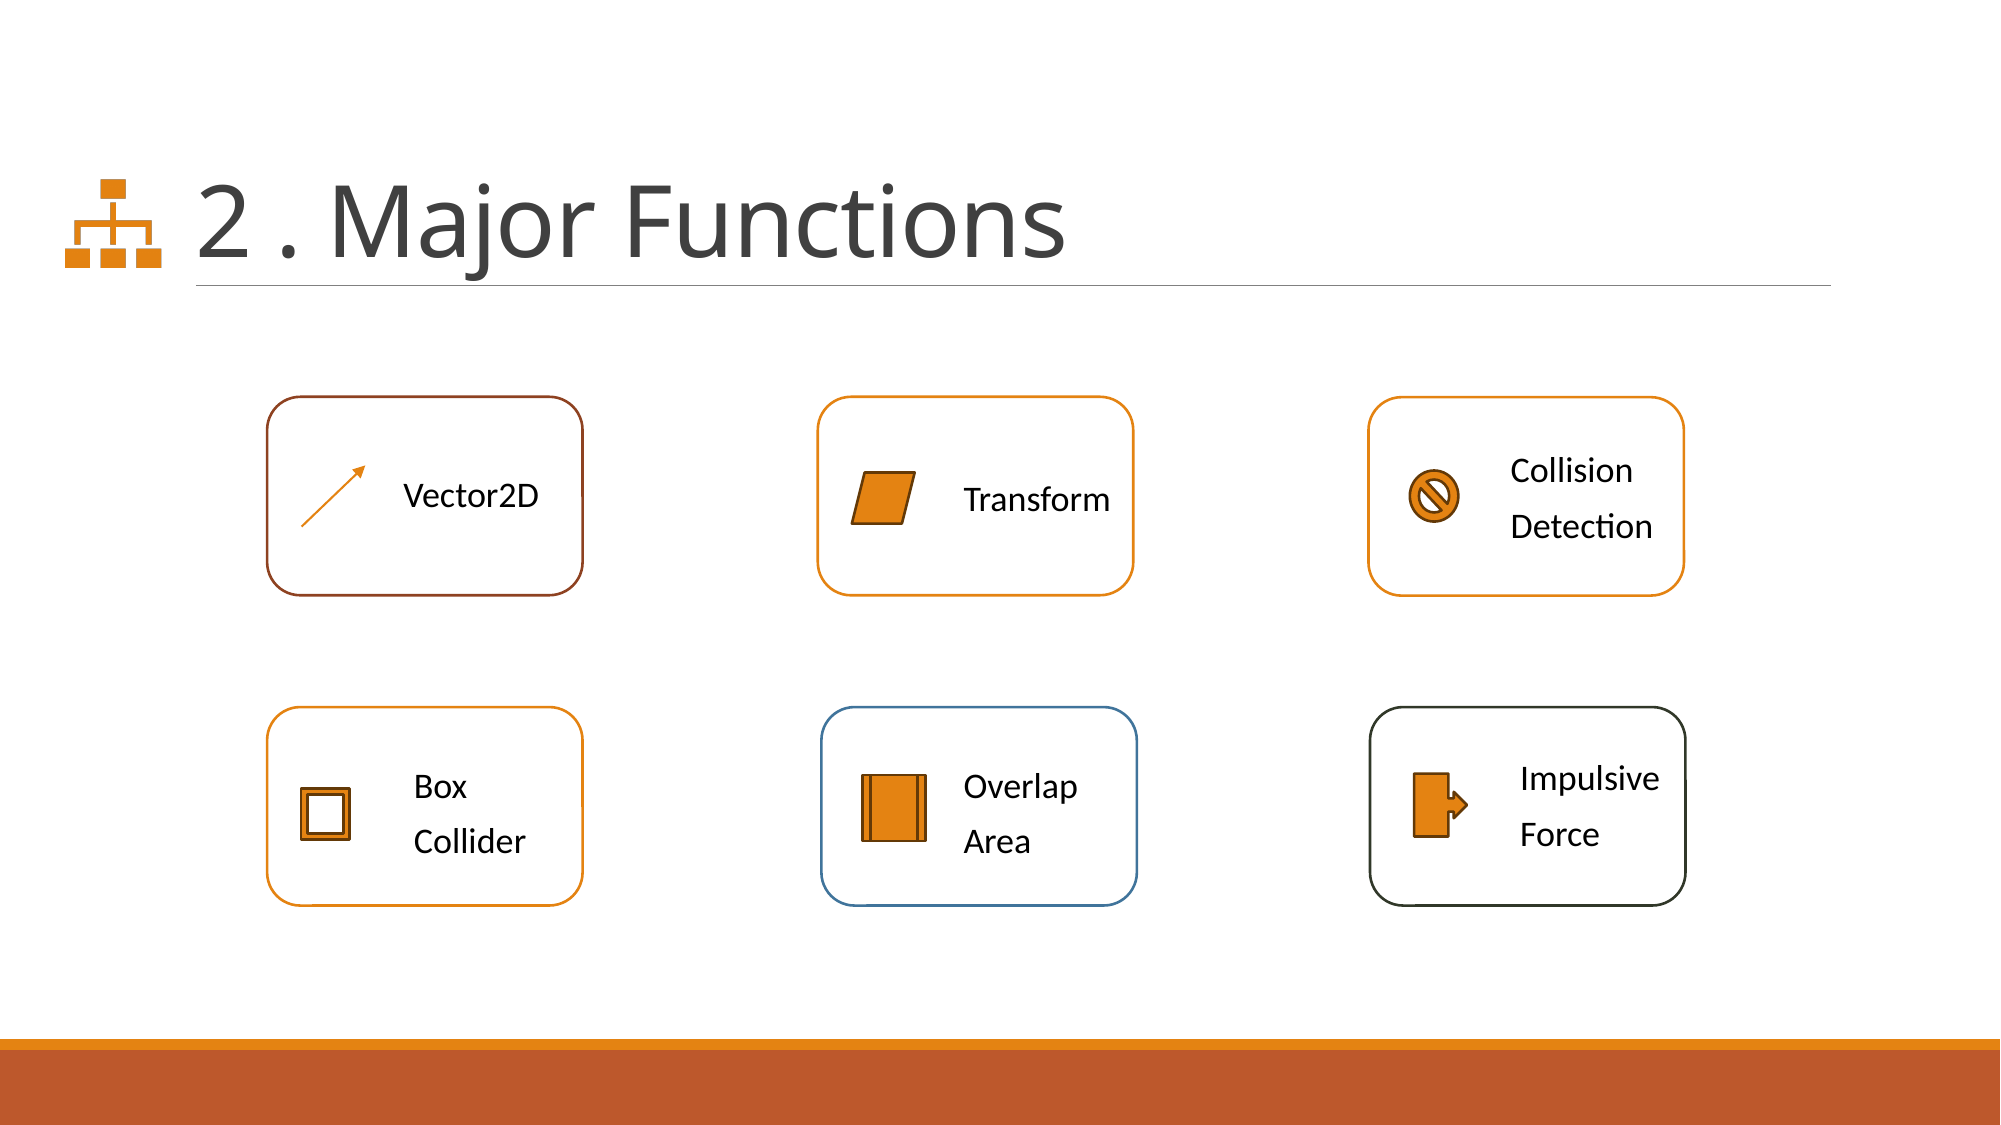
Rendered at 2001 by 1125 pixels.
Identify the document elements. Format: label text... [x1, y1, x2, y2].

text_box [861, 774, 927, 842]
text_box [265, 705, 584, 907]
text_box [1412, 772, 1468, 838]
text_box Vector2D [388, 464, 559, 523]
text_box [1408, 469, 1460, 523]
title 2 . Major Functions [180, 47, 1830, 285]
text_box [300, 787, 351, 841]
text_box Impulsive Force [1505, 747, 1690, 862]
text_box Overlap Area [948, 754, 1161, 869]
text_box [1367, 395, 1686, 597]
text_box Collision Detection [1495, 439, 1812, 554]
text_box [816, 395, 1135, 597]
text_box [265, 395, 584, 597]
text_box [301, 464, 366, 528]
text_box [850, 471, 916, 525]
text_box [55, 162, 171, 286]
text_box [820, 705, 1139, 907]
text_box [1368, 705, 1687, 907]
text_box Box Collider [399, 754, 611, 869]
text_box Transform [948, 467, 1134, 526]
